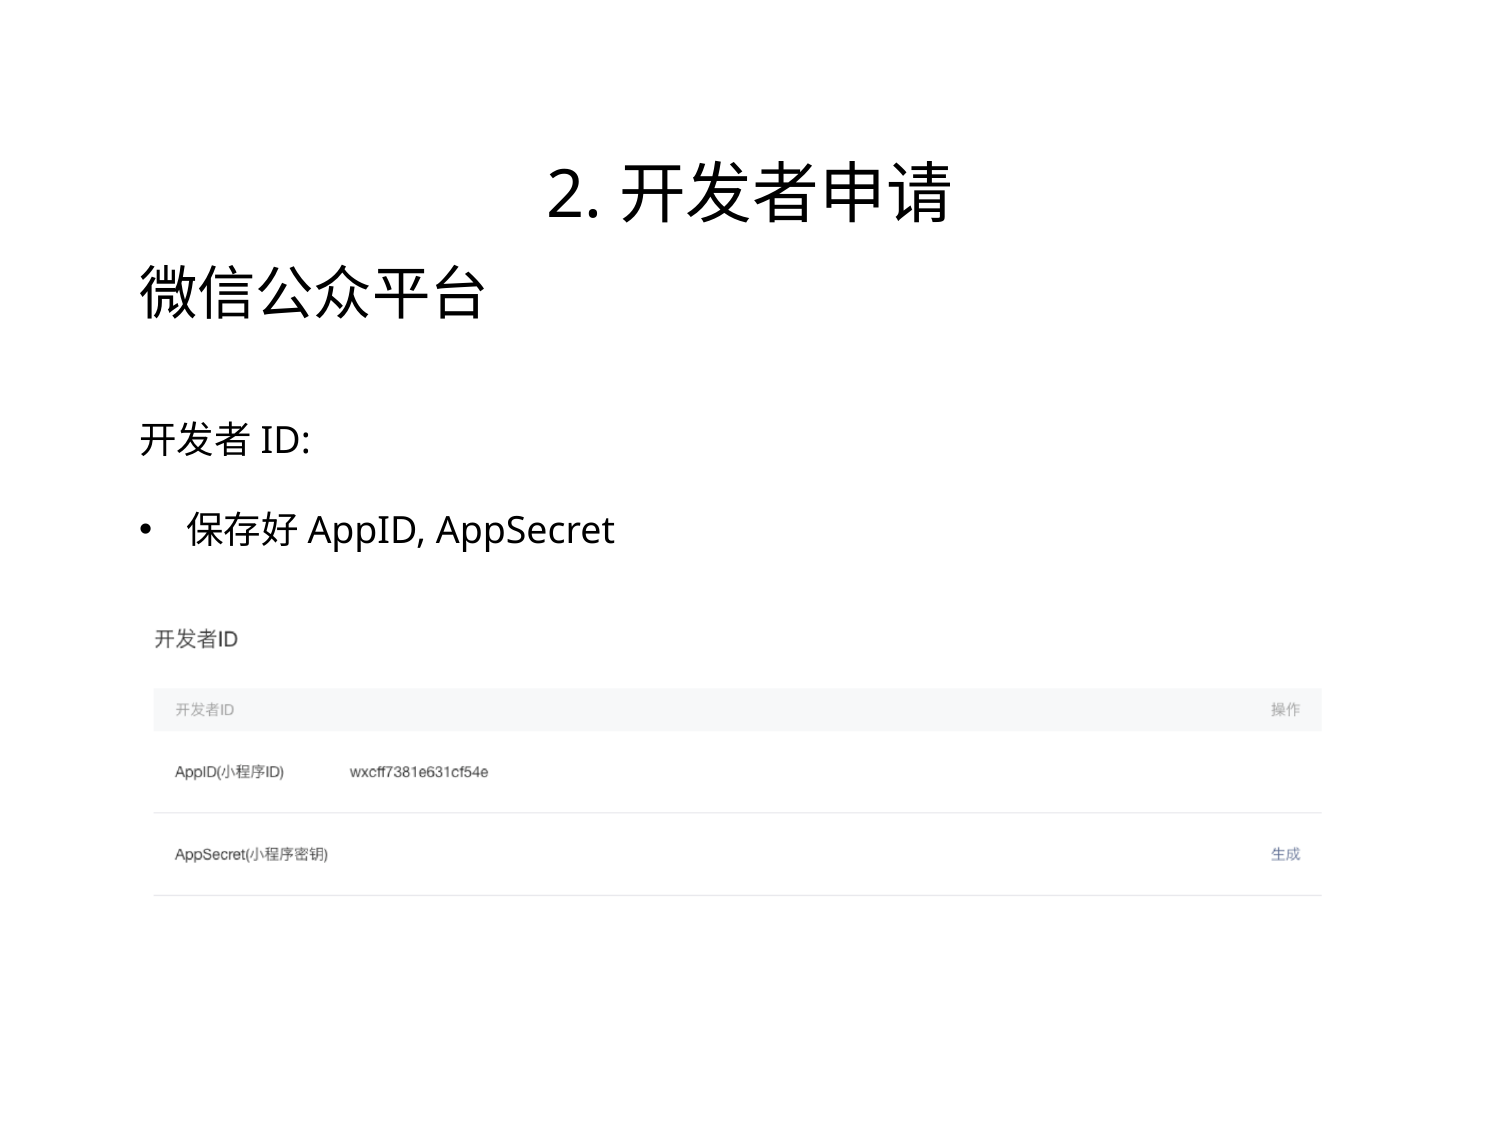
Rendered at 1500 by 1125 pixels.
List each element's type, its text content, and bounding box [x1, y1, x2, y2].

picture [140, 616, 1333, 905]
text_box 微信公众平台 开发者ID: 保存好AppID, AppSecret [124, 248, 1388, 829]
title 2.开发者申请 [112, 109, 1388, 273]
